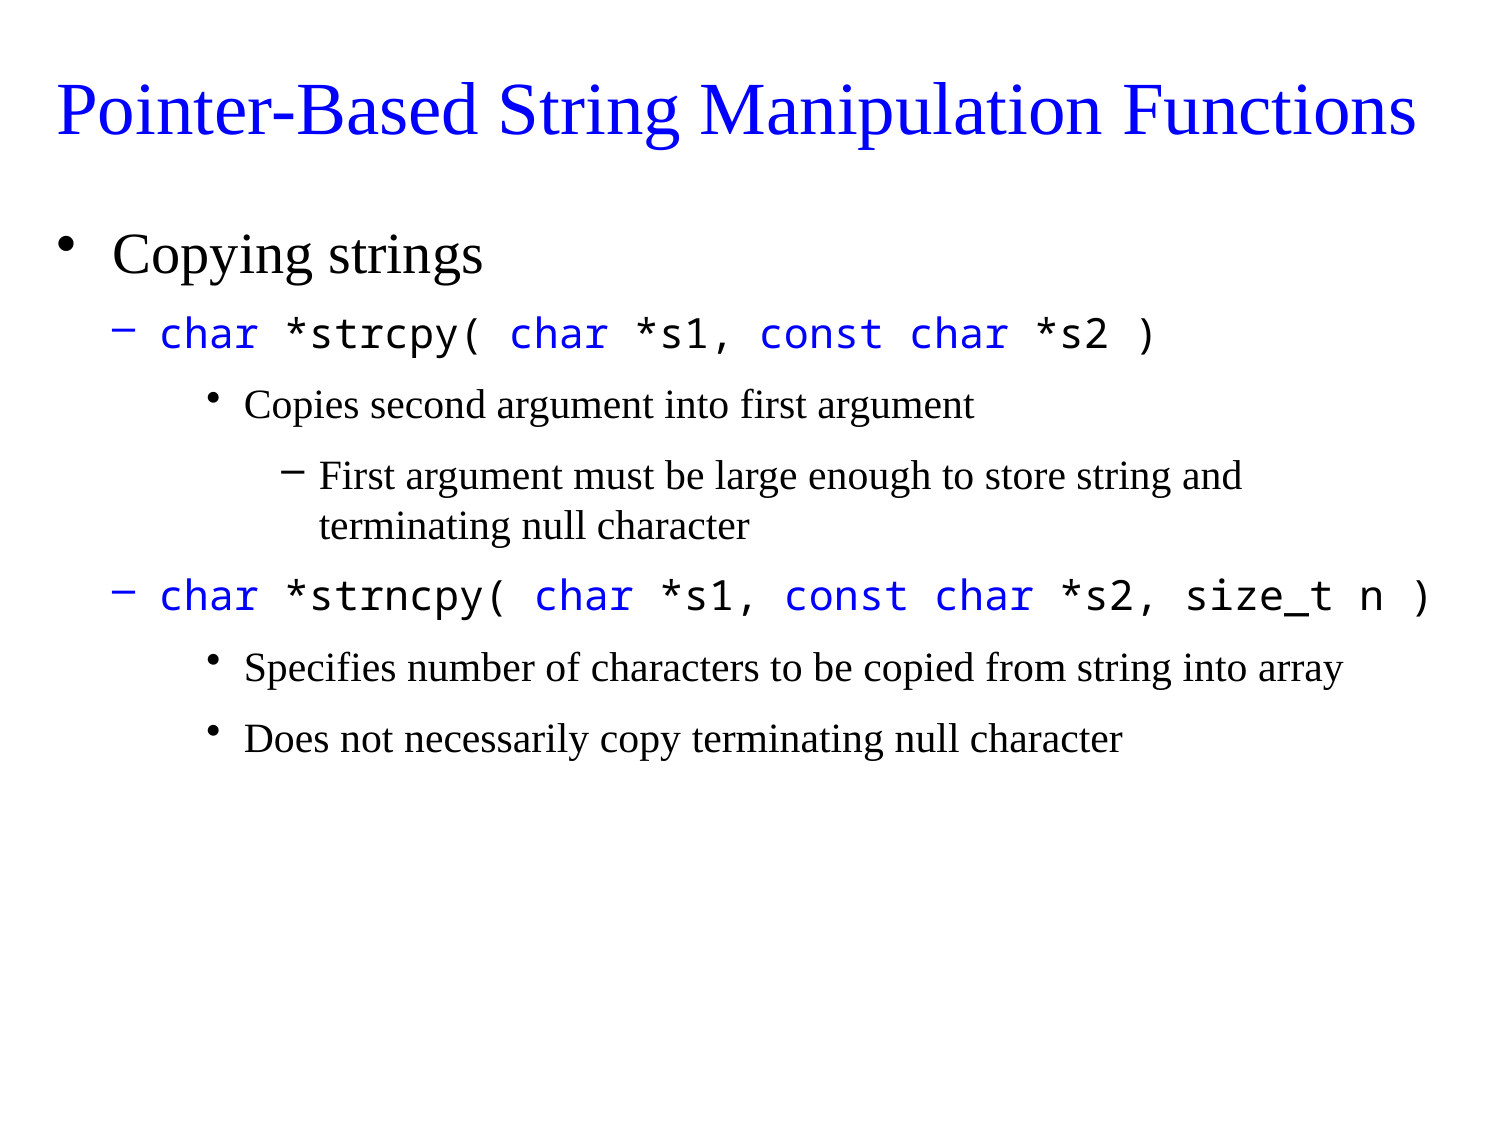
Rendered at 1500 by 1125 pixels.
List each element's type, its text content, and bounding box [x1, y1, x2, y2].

list Copying strings char *strcpy( char *s1, const char *s2 ) Copies second argument into first argument First argument must be large enough to store string and terminating null character char *strncpy( char *s1, const char *s2, size_t n ) Specifies number of characters to be copied from string into array Does not necessarily copy terminating null character [41, 207, 1459, 799]
title Pointer-Based String Manipulation Functions [40, 30, 1459, 179]
